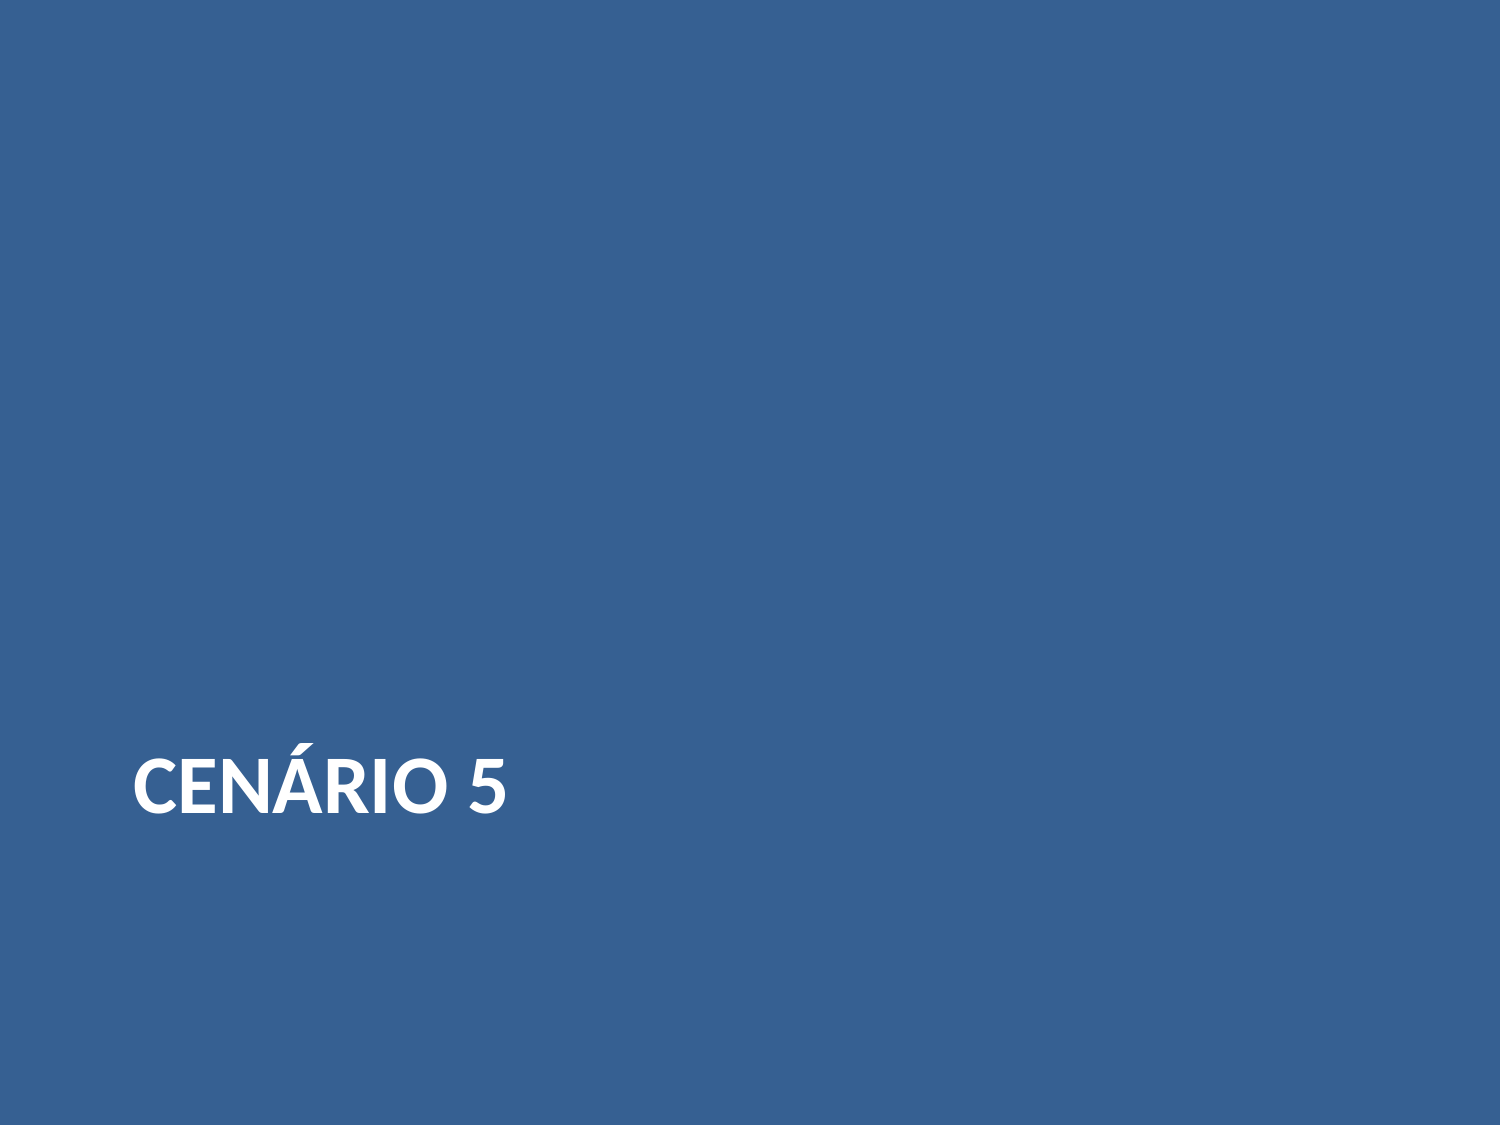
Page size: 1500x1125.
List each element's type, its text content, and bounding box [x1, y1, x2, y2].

title Cenário 5 [118, 722, 1394, 947]
